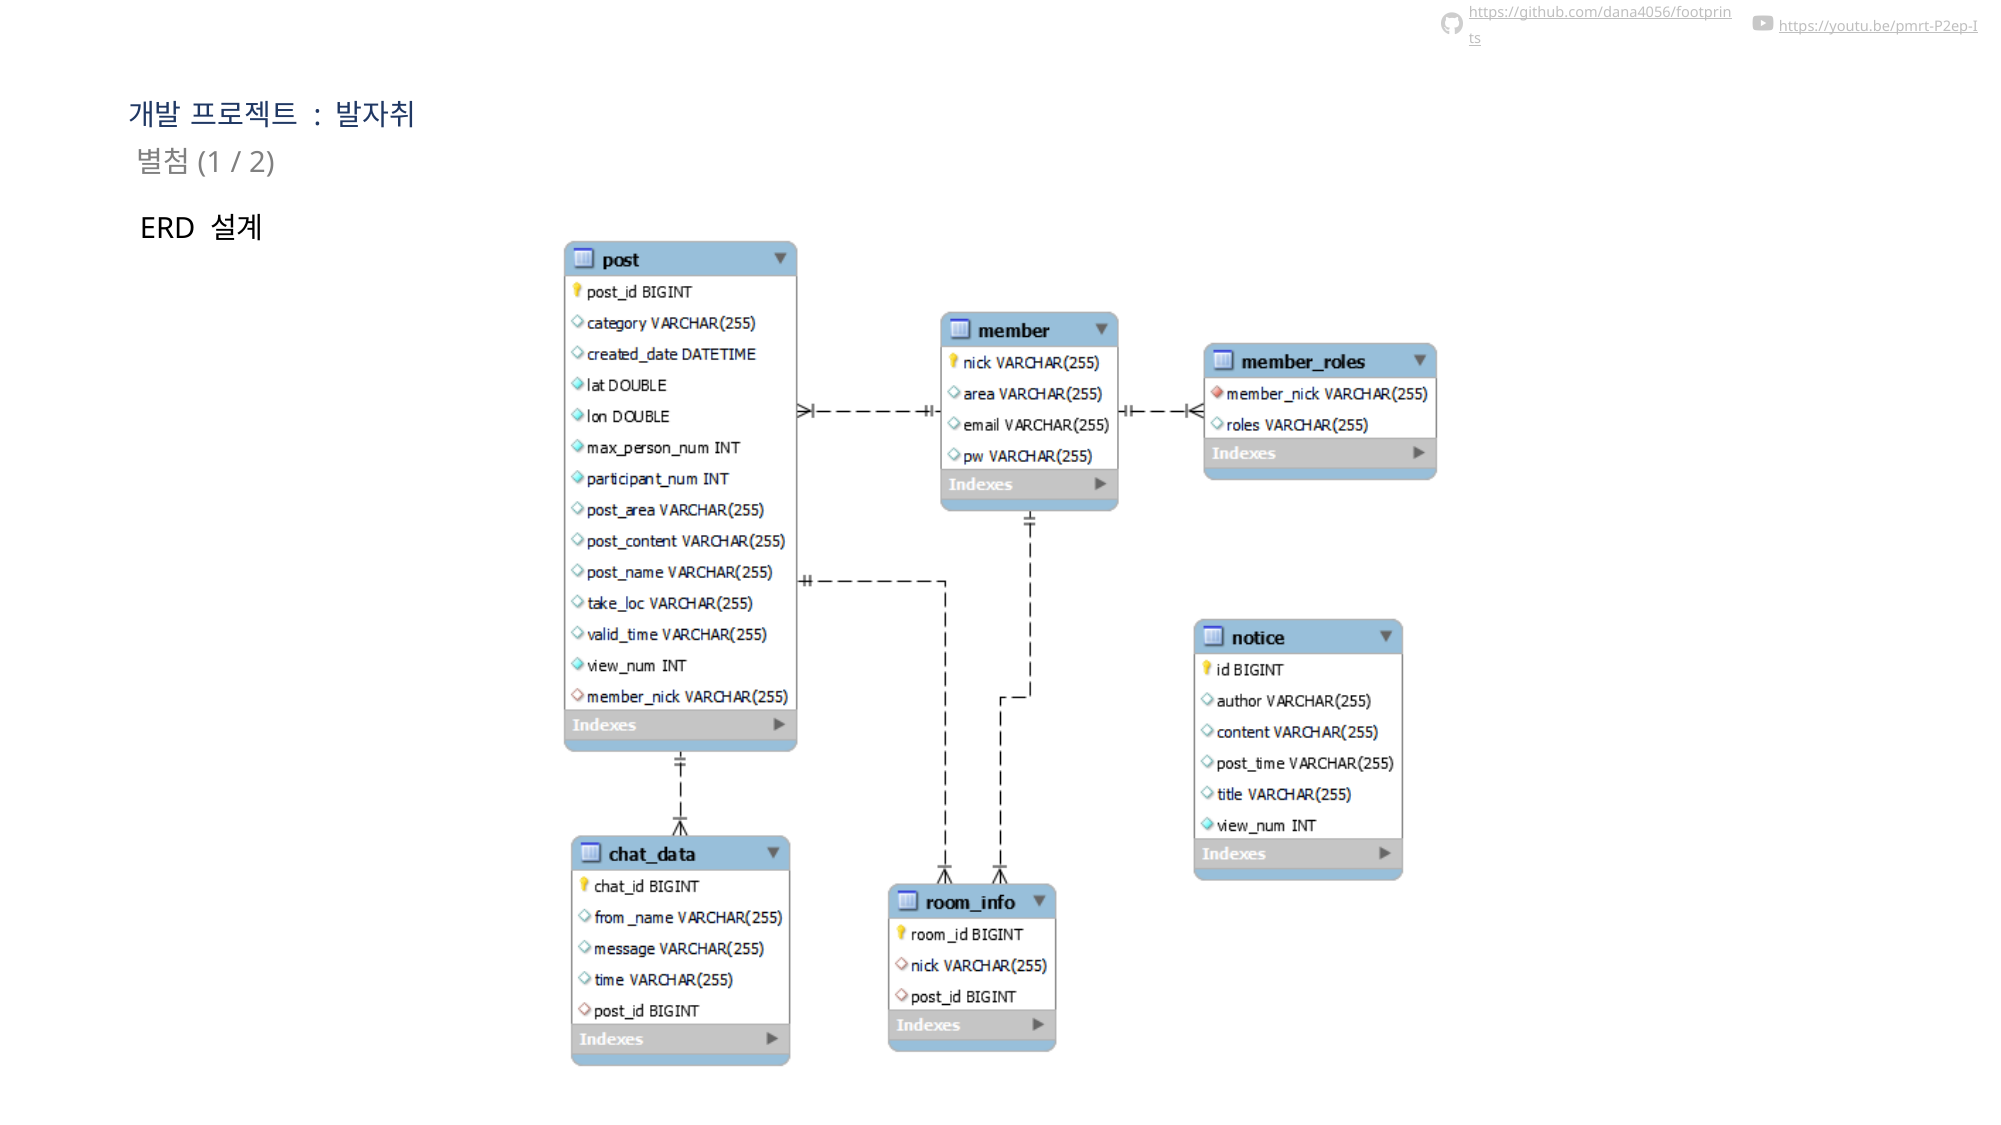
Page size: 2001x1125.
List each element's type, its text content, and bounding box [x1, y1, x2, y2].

picture [550, 227, 1450, 1079]
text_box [1440, 0, 2000, 41]
text_box 개발 프로젝트 : 발자취 [113, 89, 432, 139]
text_box ERD 설계 [125, 202, 305, 252]
text_box 별첨(1 / 2) [121, 139, 290, 186]
